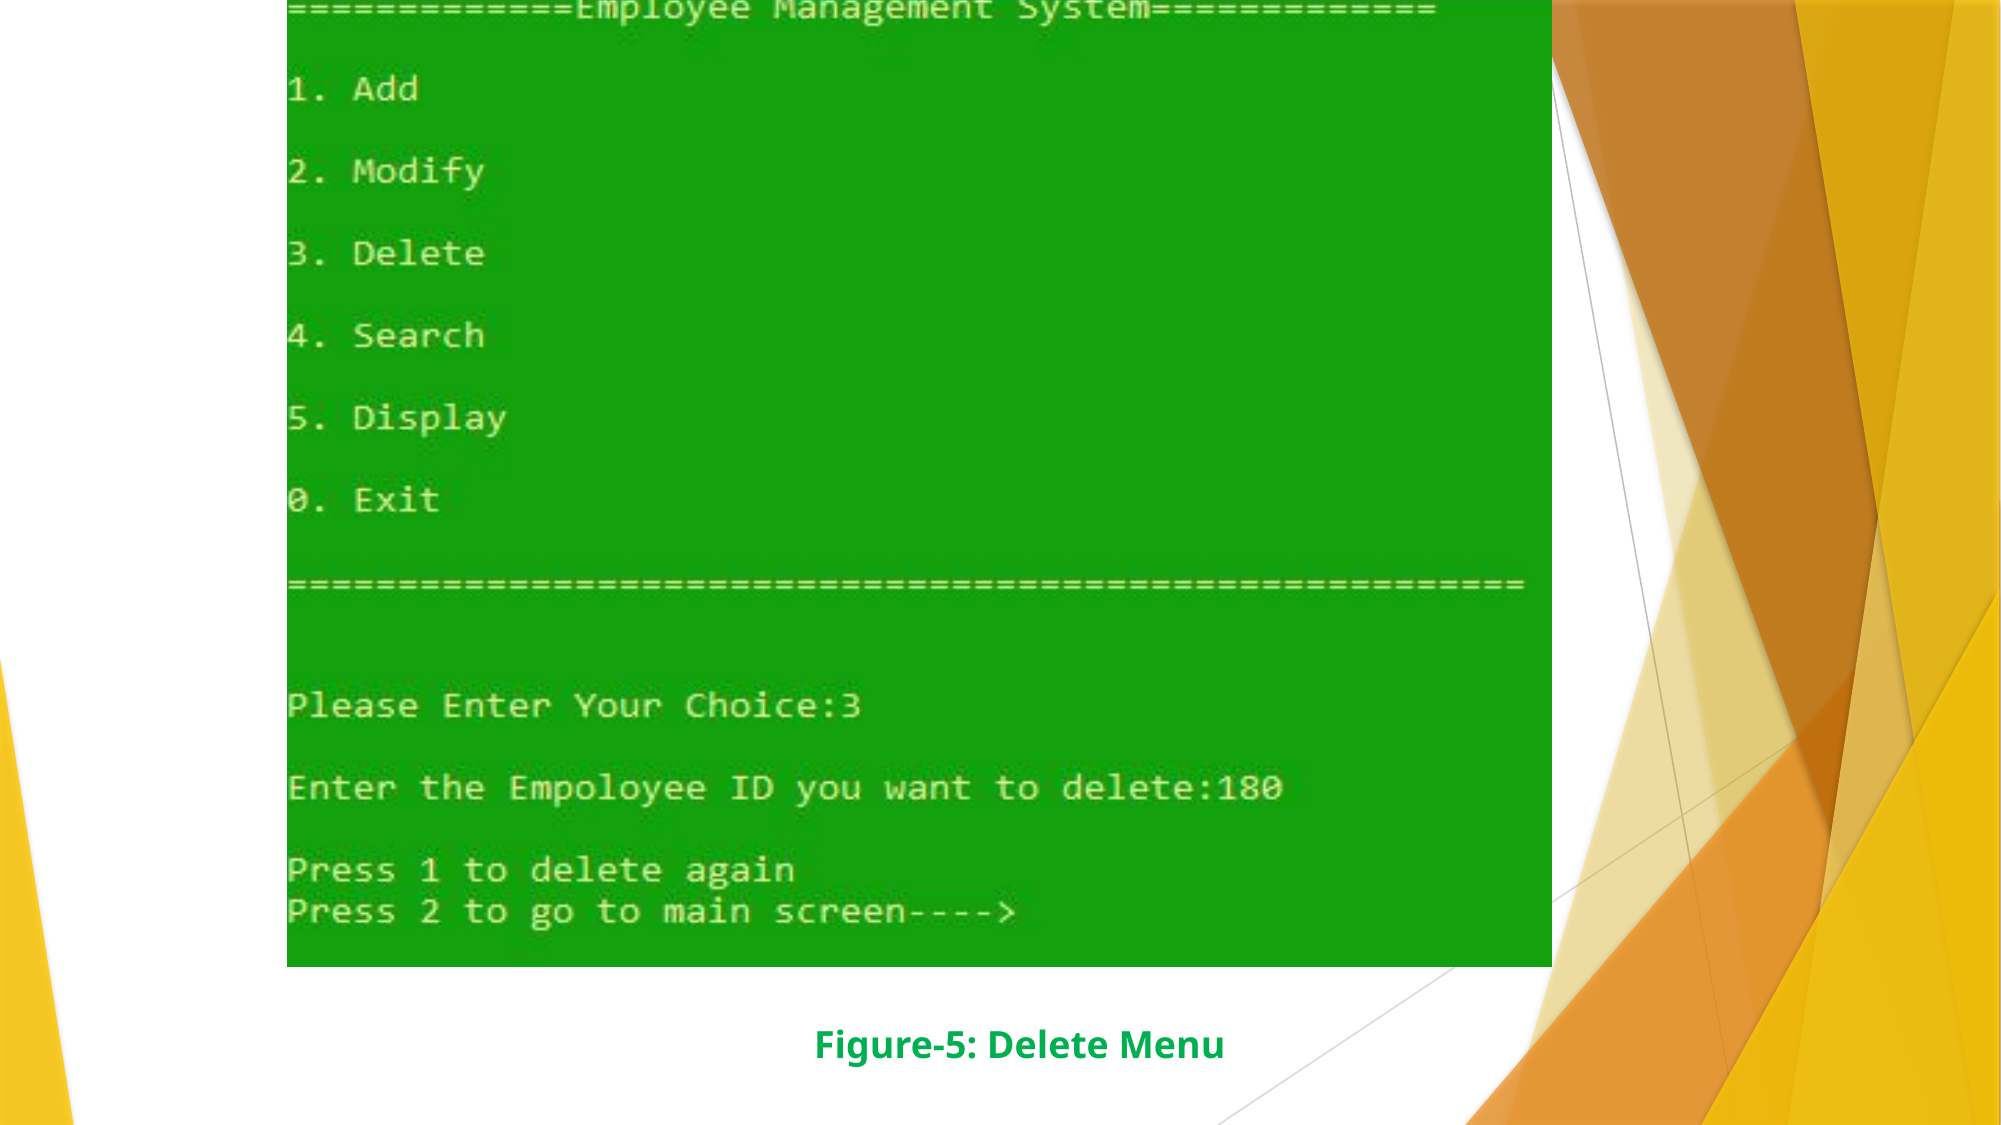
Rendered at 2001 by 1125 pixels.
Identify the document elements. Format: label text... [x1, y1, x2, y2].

text_box Figure-5: Delete Menu [799, 1014, 1440, 1074]
picture [286, 0, 1553, 967]
